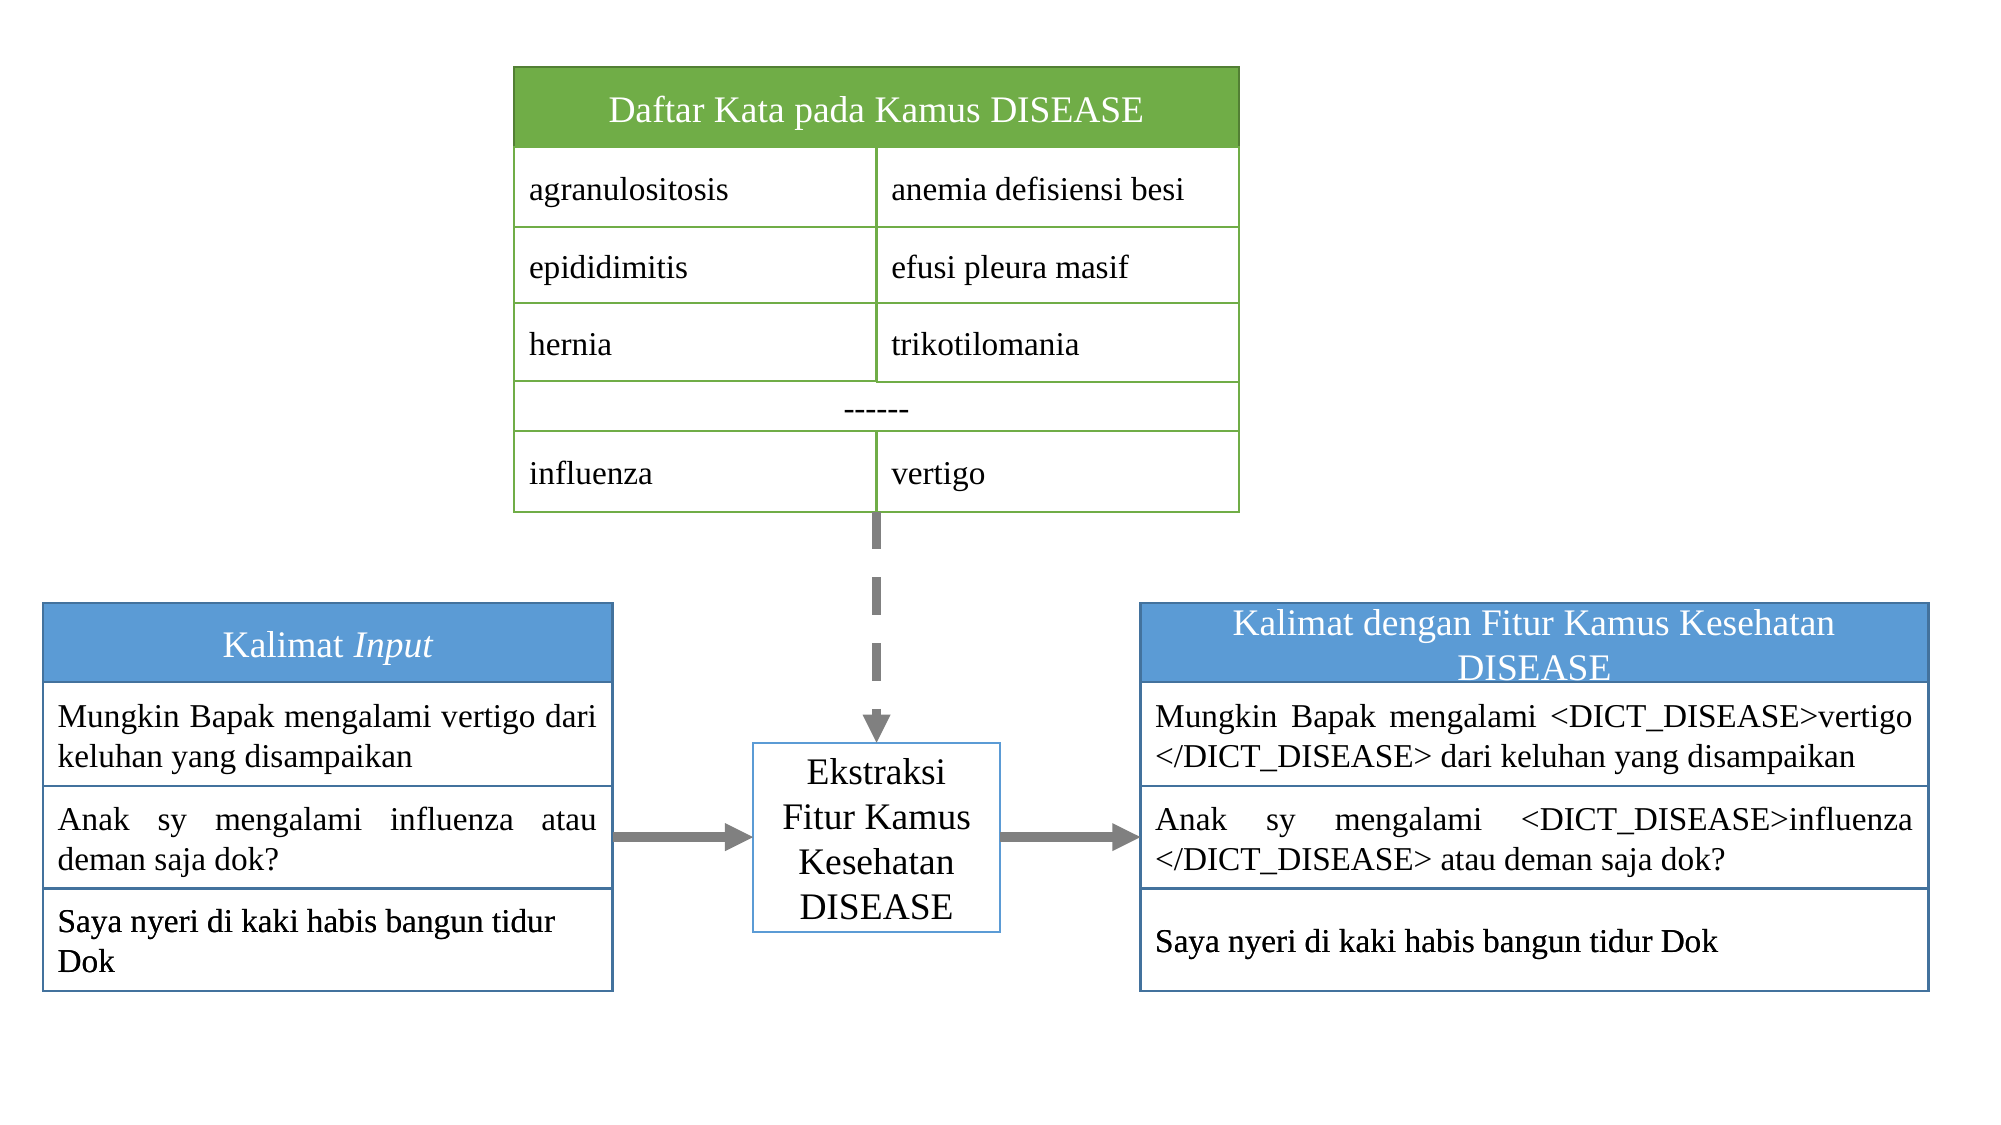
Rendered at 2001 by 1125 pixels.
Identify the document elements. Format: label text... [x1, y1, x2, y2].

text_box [1140, 602, 1929, 992]
text_box Ekstraksi Fitur Kamus Kesehatan DISEASE [752, 742, 1001, 933]
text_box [514, 67, 1239, 512]
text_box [42, 602, 613, 992]
